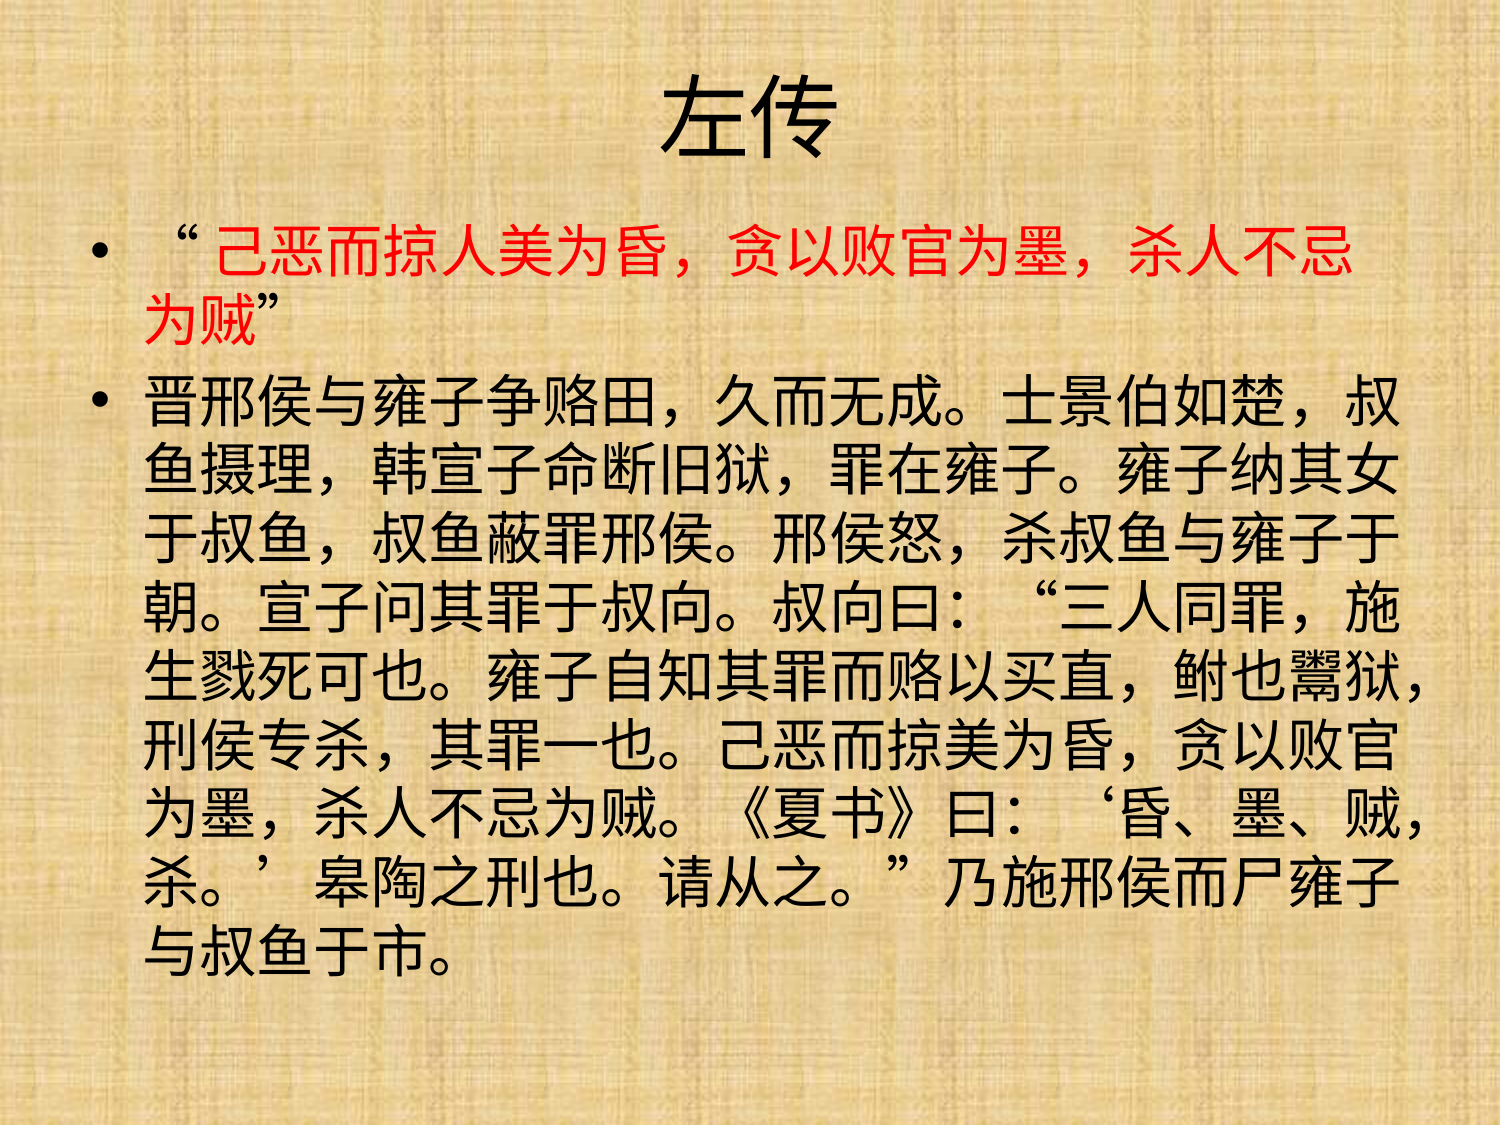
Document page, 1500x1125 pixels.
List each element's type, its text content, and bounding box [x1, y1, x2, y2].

picture [0, 0, 1500, 1125]
list “己恶而掠人美为昏，贪以败官为墨，杀人不忌为贼” 晋邢侯与雍子争赂田，久而无成。士景伯如楚，叔鱼摄理，韩宣子命断旧狱，罪在雍子。雍子纳其女于叔鱼，叔鱼蔽罪邢侯。邢侯怒，杀叔鱼与雍子于朝。宣子问其罪于叔向。叔向曰：“三人同罪，施生戮死可也。雍子自知其罪而赂以买直，鲋也鬻狱，刑侯专杀，其罪一也。己恶而掠美为昏，贪以败官为墨，杀人不忌为贼。《夏书》曰：‘昏、墨、贼，杀。’皋陶之刑也。请从之。”乃施邢侯而尸雍子与叔鱼于市。 [75, 208, 1425, 1005]
title 左传 [75, 45, 1425, 185]
